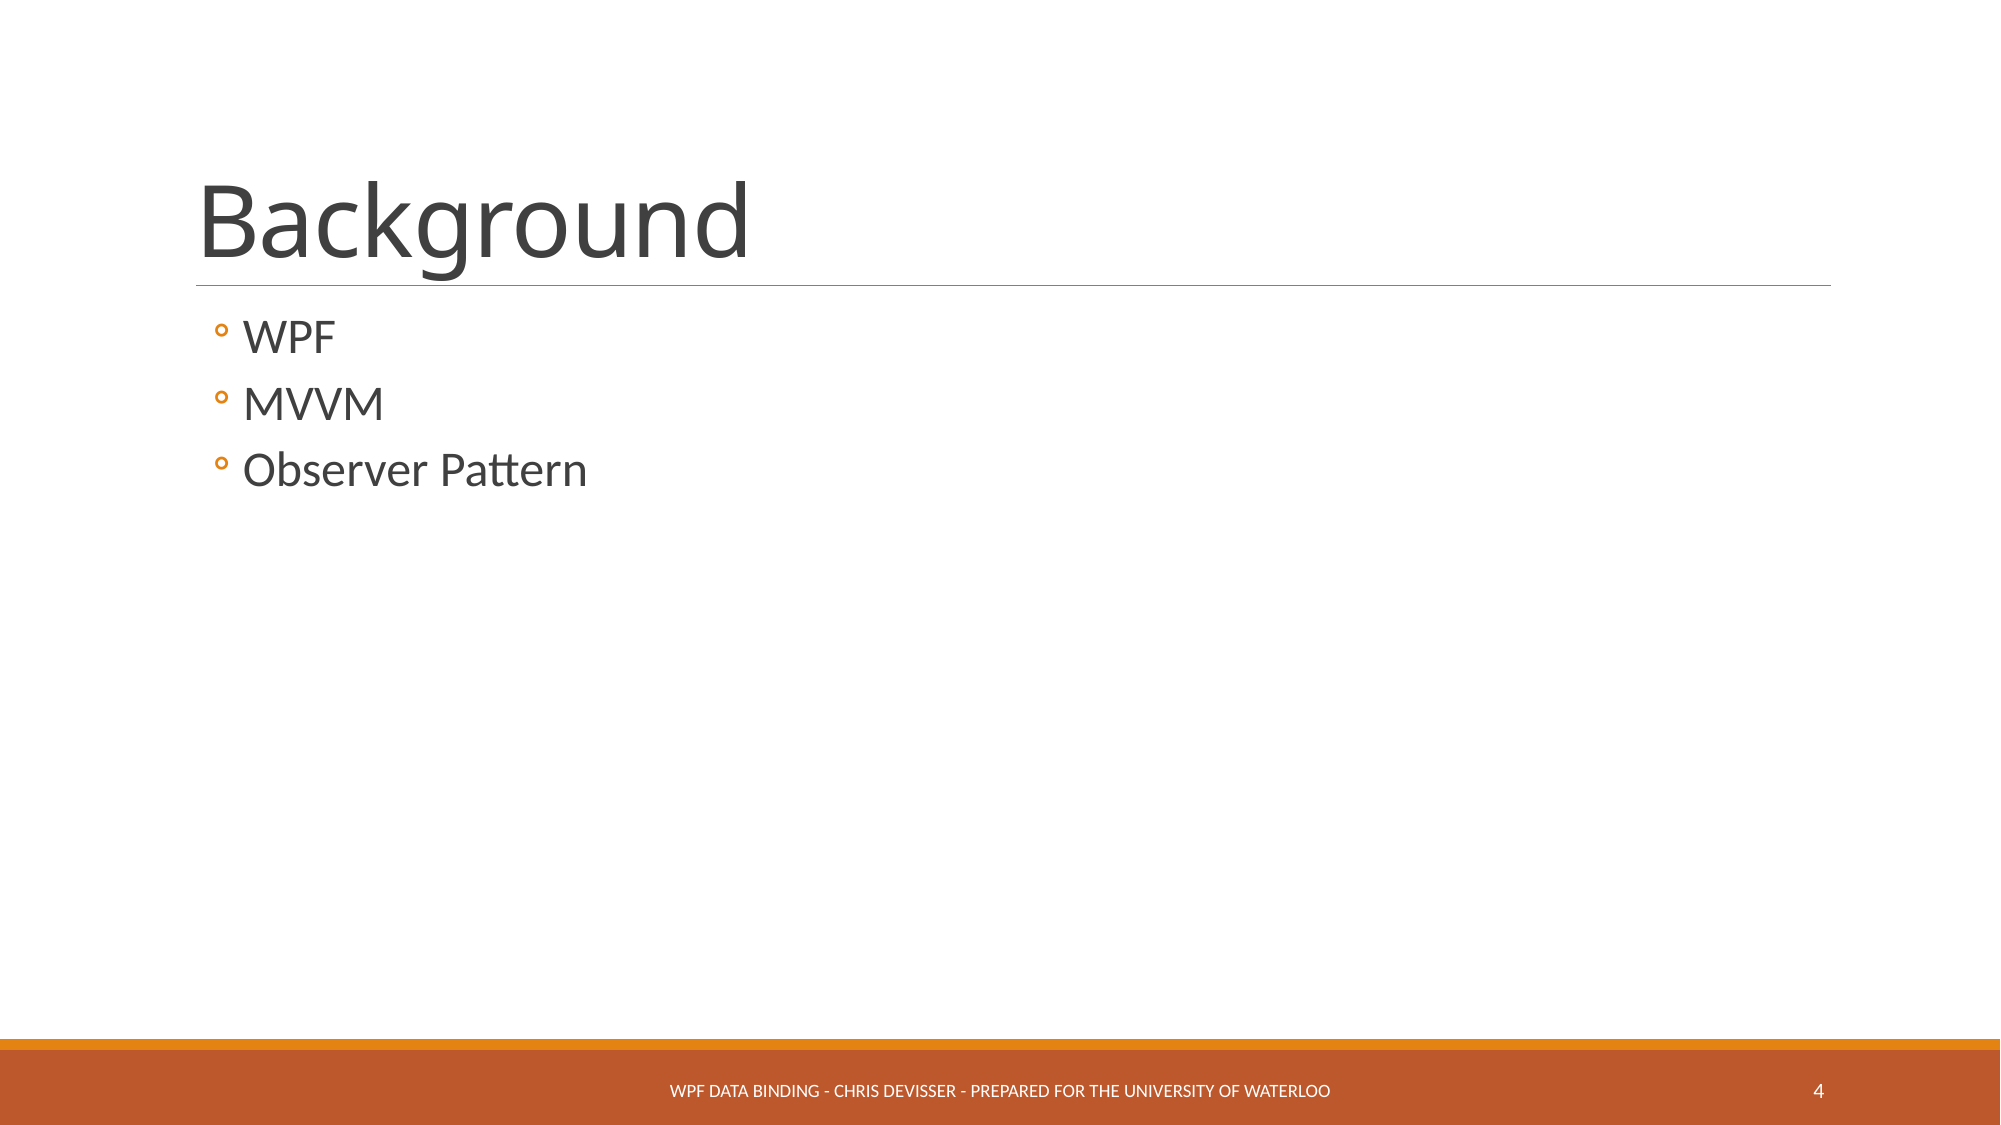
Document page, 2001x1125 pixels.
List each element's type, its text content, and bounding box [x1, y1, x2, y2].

title Background [180, 47, 1830, 285]
footer WPF Data Binding - Chris DeVisser - Prepared for the University of Waterloo [604, 1059, 1396, 1120]
slide_number 4 [1624, 1059, 1840, 1120]
list WPF MVVM Observer Pattern [180, 302, 1830, 963]
